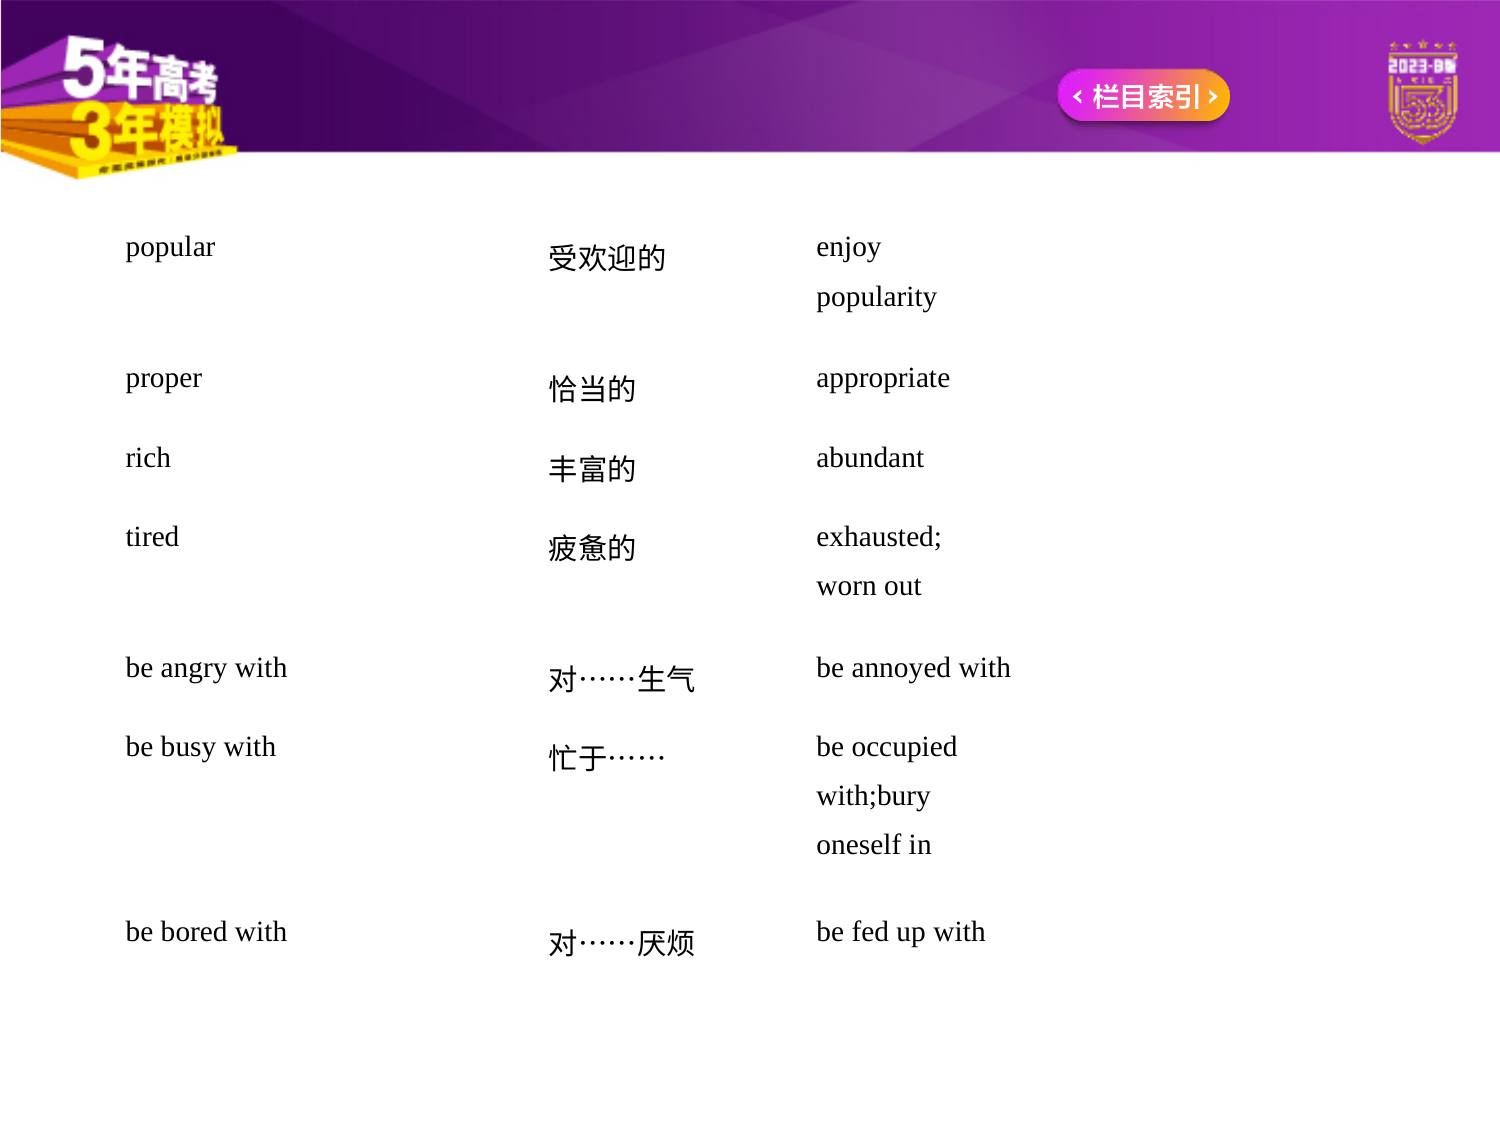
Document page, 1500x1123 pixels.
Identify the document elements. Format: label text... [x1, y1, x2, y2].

table_cell be angry with [118, 627, 541, 706]
table_cell rich [118, 417, 541, 496]
table_cell proper [118, 338, 541, 417]
picture [0, 0, 1500, 1123]
table_cell 忙于…… [541, 706, 809, 891]
table_header 受欢迎的 [541, 207, 809, 338]
table_cell 丰富的 [541, 417, 809, 496]
table_cell be occupied with;bury oneself in [809, 706, 1199, 891]
table_cell appropriate [809, 338, 1199, 417]
table_cell be busy with [118, 706, 541, 891]
table_cell 恰当的 [541, 338, 809, 417]
table_cell exhausted; worn out [809, 496, 1199, 627]
table_cell 疲惫的 [541, 496, 809, 627]
table_cell 对……生气 [541, 627, 809, 706]
table_cell be fed up with [809, 891, 1199, 970]
table_header enjoy popularity [809, 207, 1199, 338]
table_cell be annoyed with [809, 627, 1199, 706]
table_cell tired [118, 496, 541, 627]
table_header popular [118, 207, 541, 338]
table_cell abundant [809, 417, 1199, 496]
table_cell be bored with [118, 891, 541, 970]
table_cell 对……厌烦 [541, 891, 809, 970]
